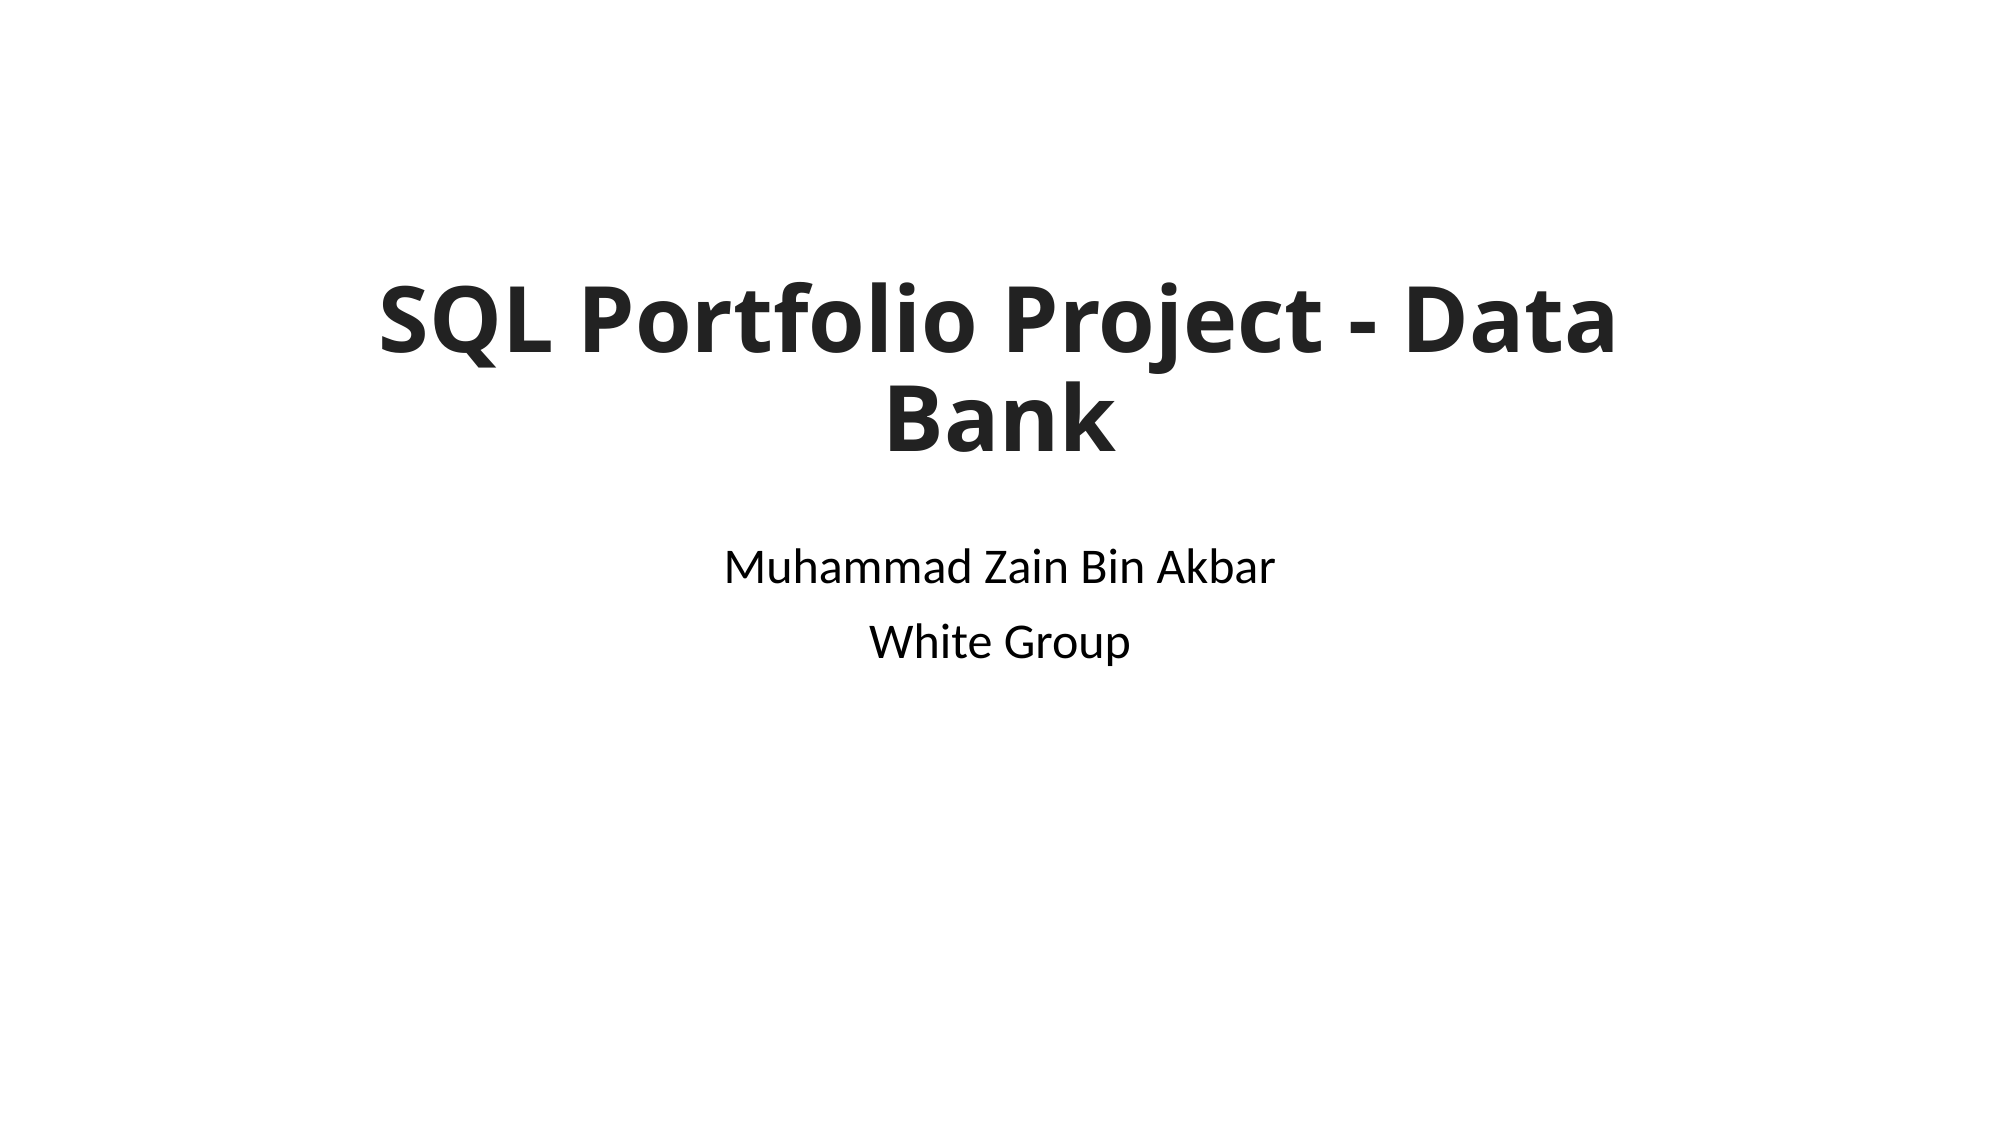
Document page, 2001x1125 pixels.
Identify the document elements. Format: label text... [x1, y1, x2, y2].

subtitle Muhammad Zain Bin Akbar White Group [249, 532, 1750, 805]
title SQL Portfolio Project - Data Bank [249, 184, 1750, 480]
